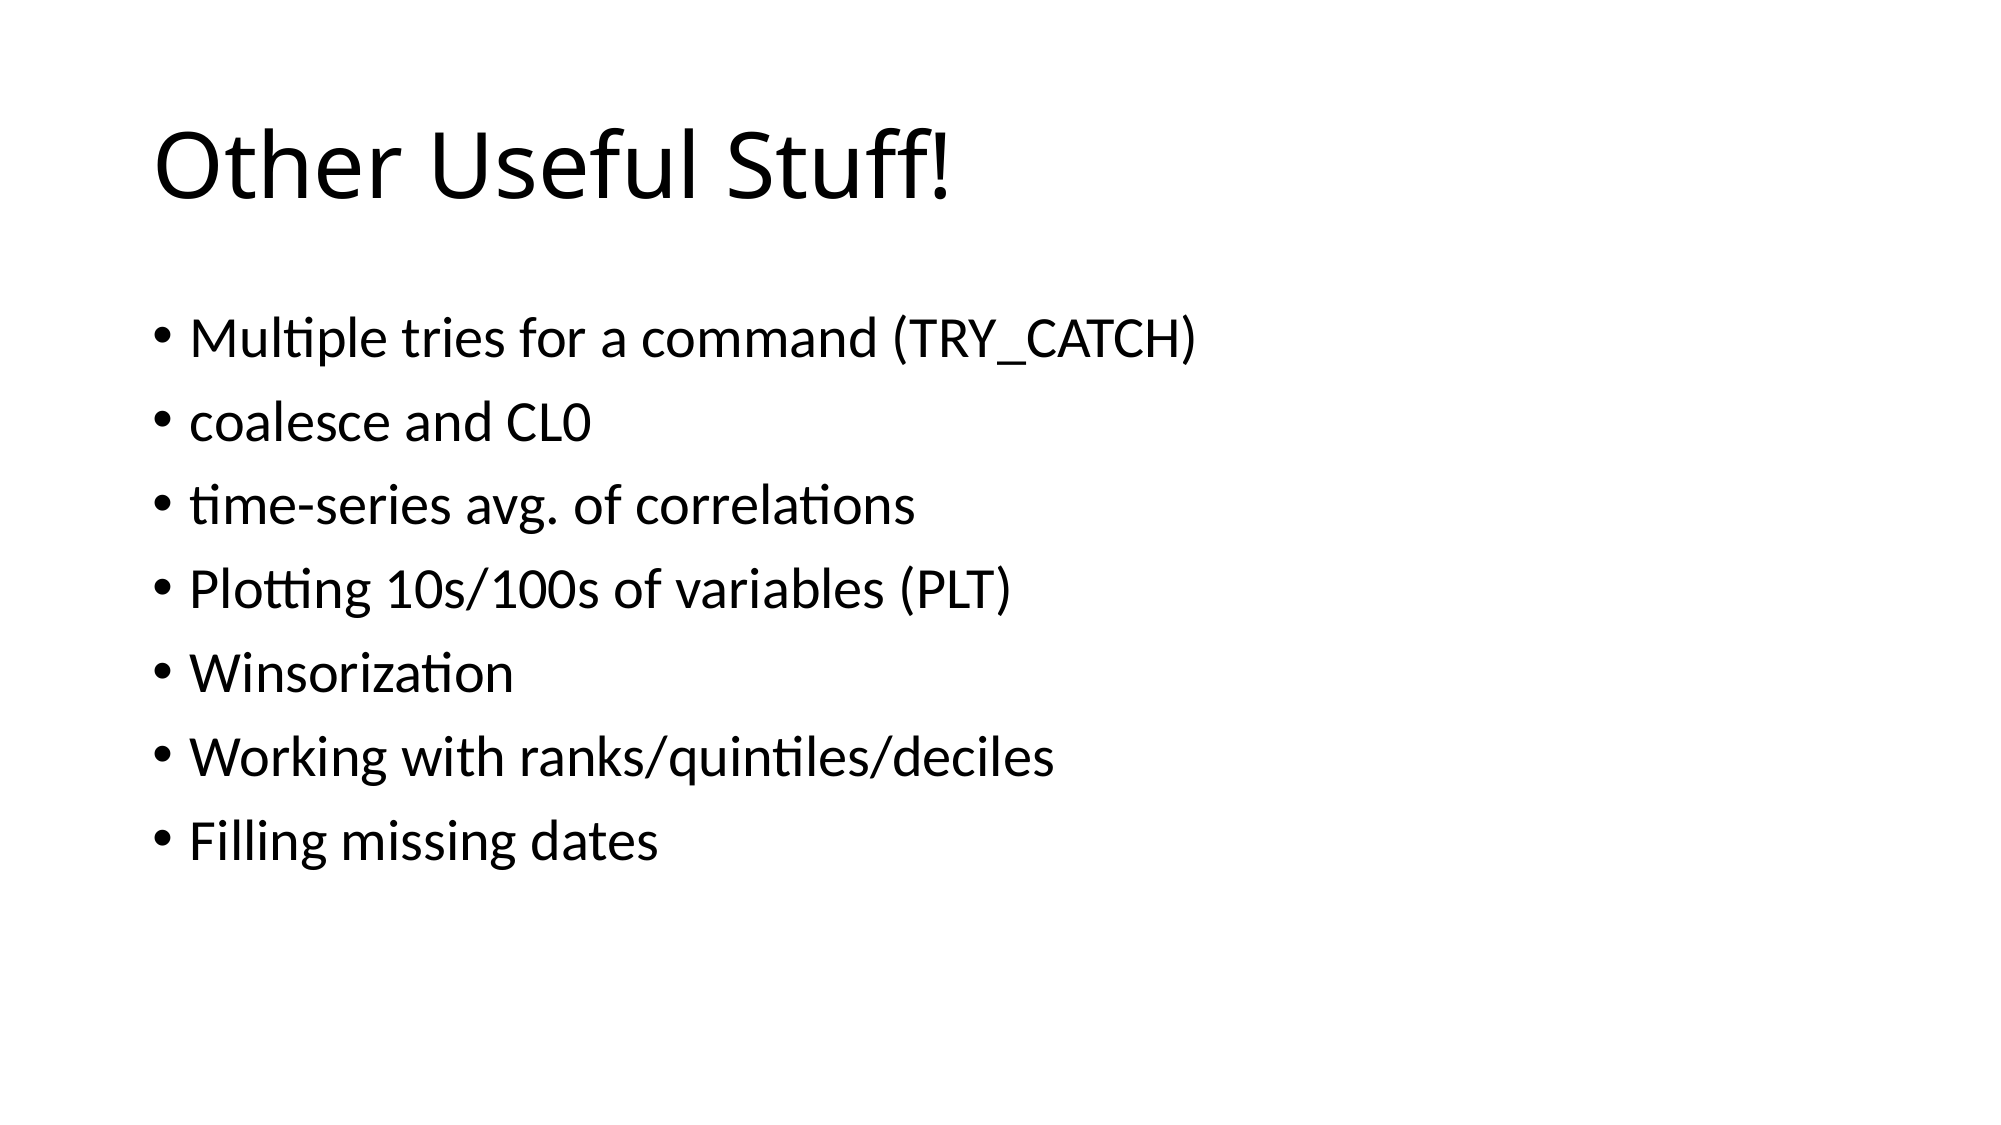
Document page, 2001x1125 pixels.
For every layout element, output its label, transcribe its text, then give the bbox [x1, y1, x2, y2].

title Other Useful Stuff! [137, 59, 1863, 278]
list Multiple tries for a command (TRY_CATCH) coalesce and CL0 time-series avg. of correlations Plotting 10s/100s of variables (PLT) Winsorization Working with ranks/quintiles/deciles Filling missing dates [137, 299, 1863, 1014]
